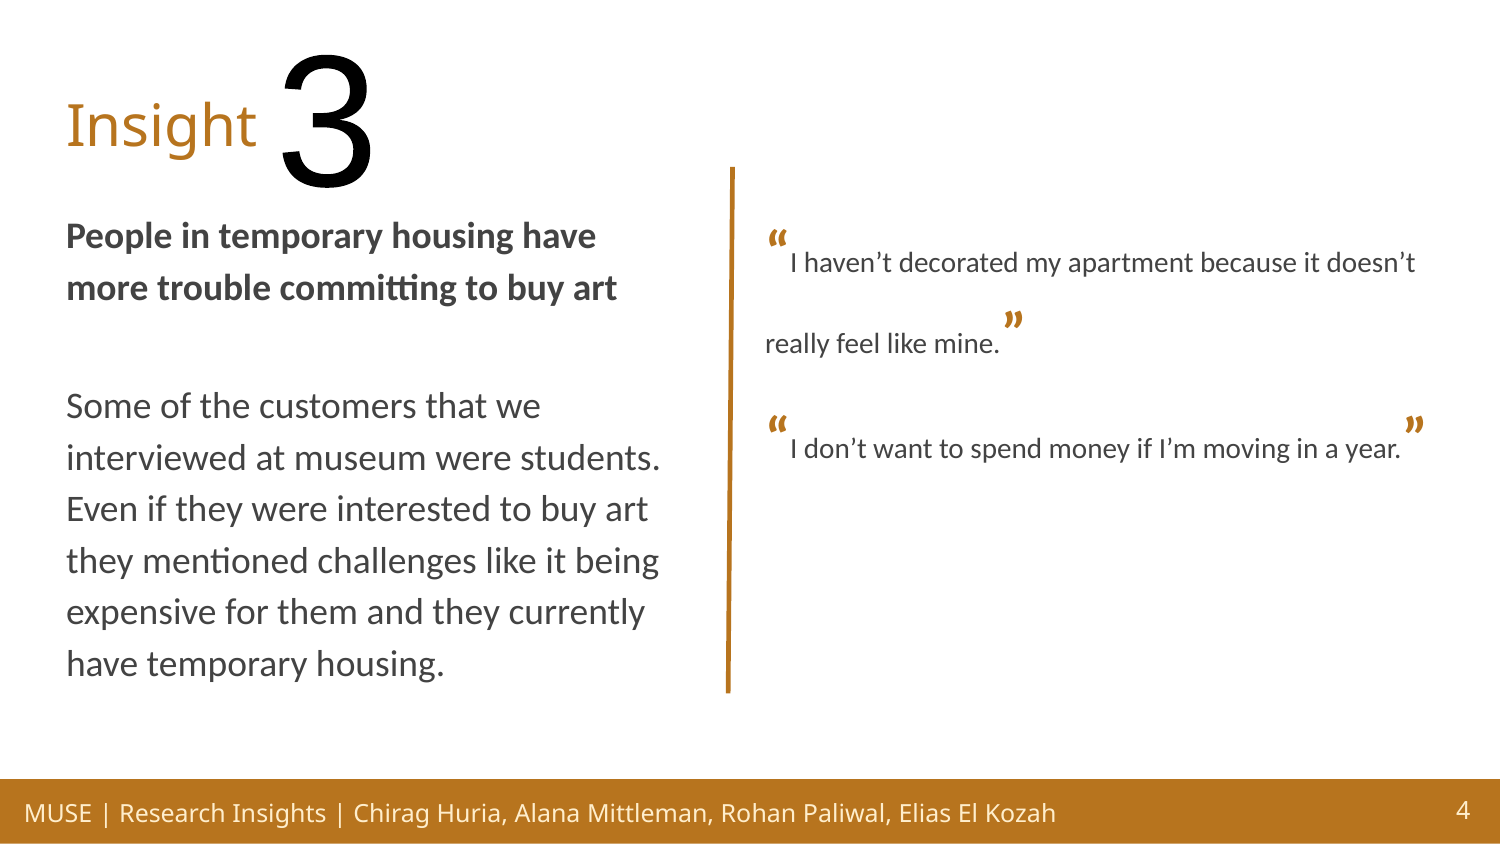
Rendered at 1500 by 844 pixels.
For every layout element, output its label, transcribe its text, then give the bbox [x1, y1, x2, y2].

slide_number ‹#› [1395, 779, 1486, 844]
title Insight [51, 72, 283, 167]
list Some of the customers that we interviewed at museum were students. Even if they were interested to buy art they mentioned challenges like it being expensive for them and they currently have temporary housing. [51, 358, 688, 606]
list “I haven’t decorated my apartment because it doesn’t really feel like mine.” “I don’t want to spend money if I’m moving in a year.” [750, 189, 1500, 716]
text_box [727, 166, 733, 694]
list People in temporary housing have more trouble committing to buy art [51, 189, 688, 320]
